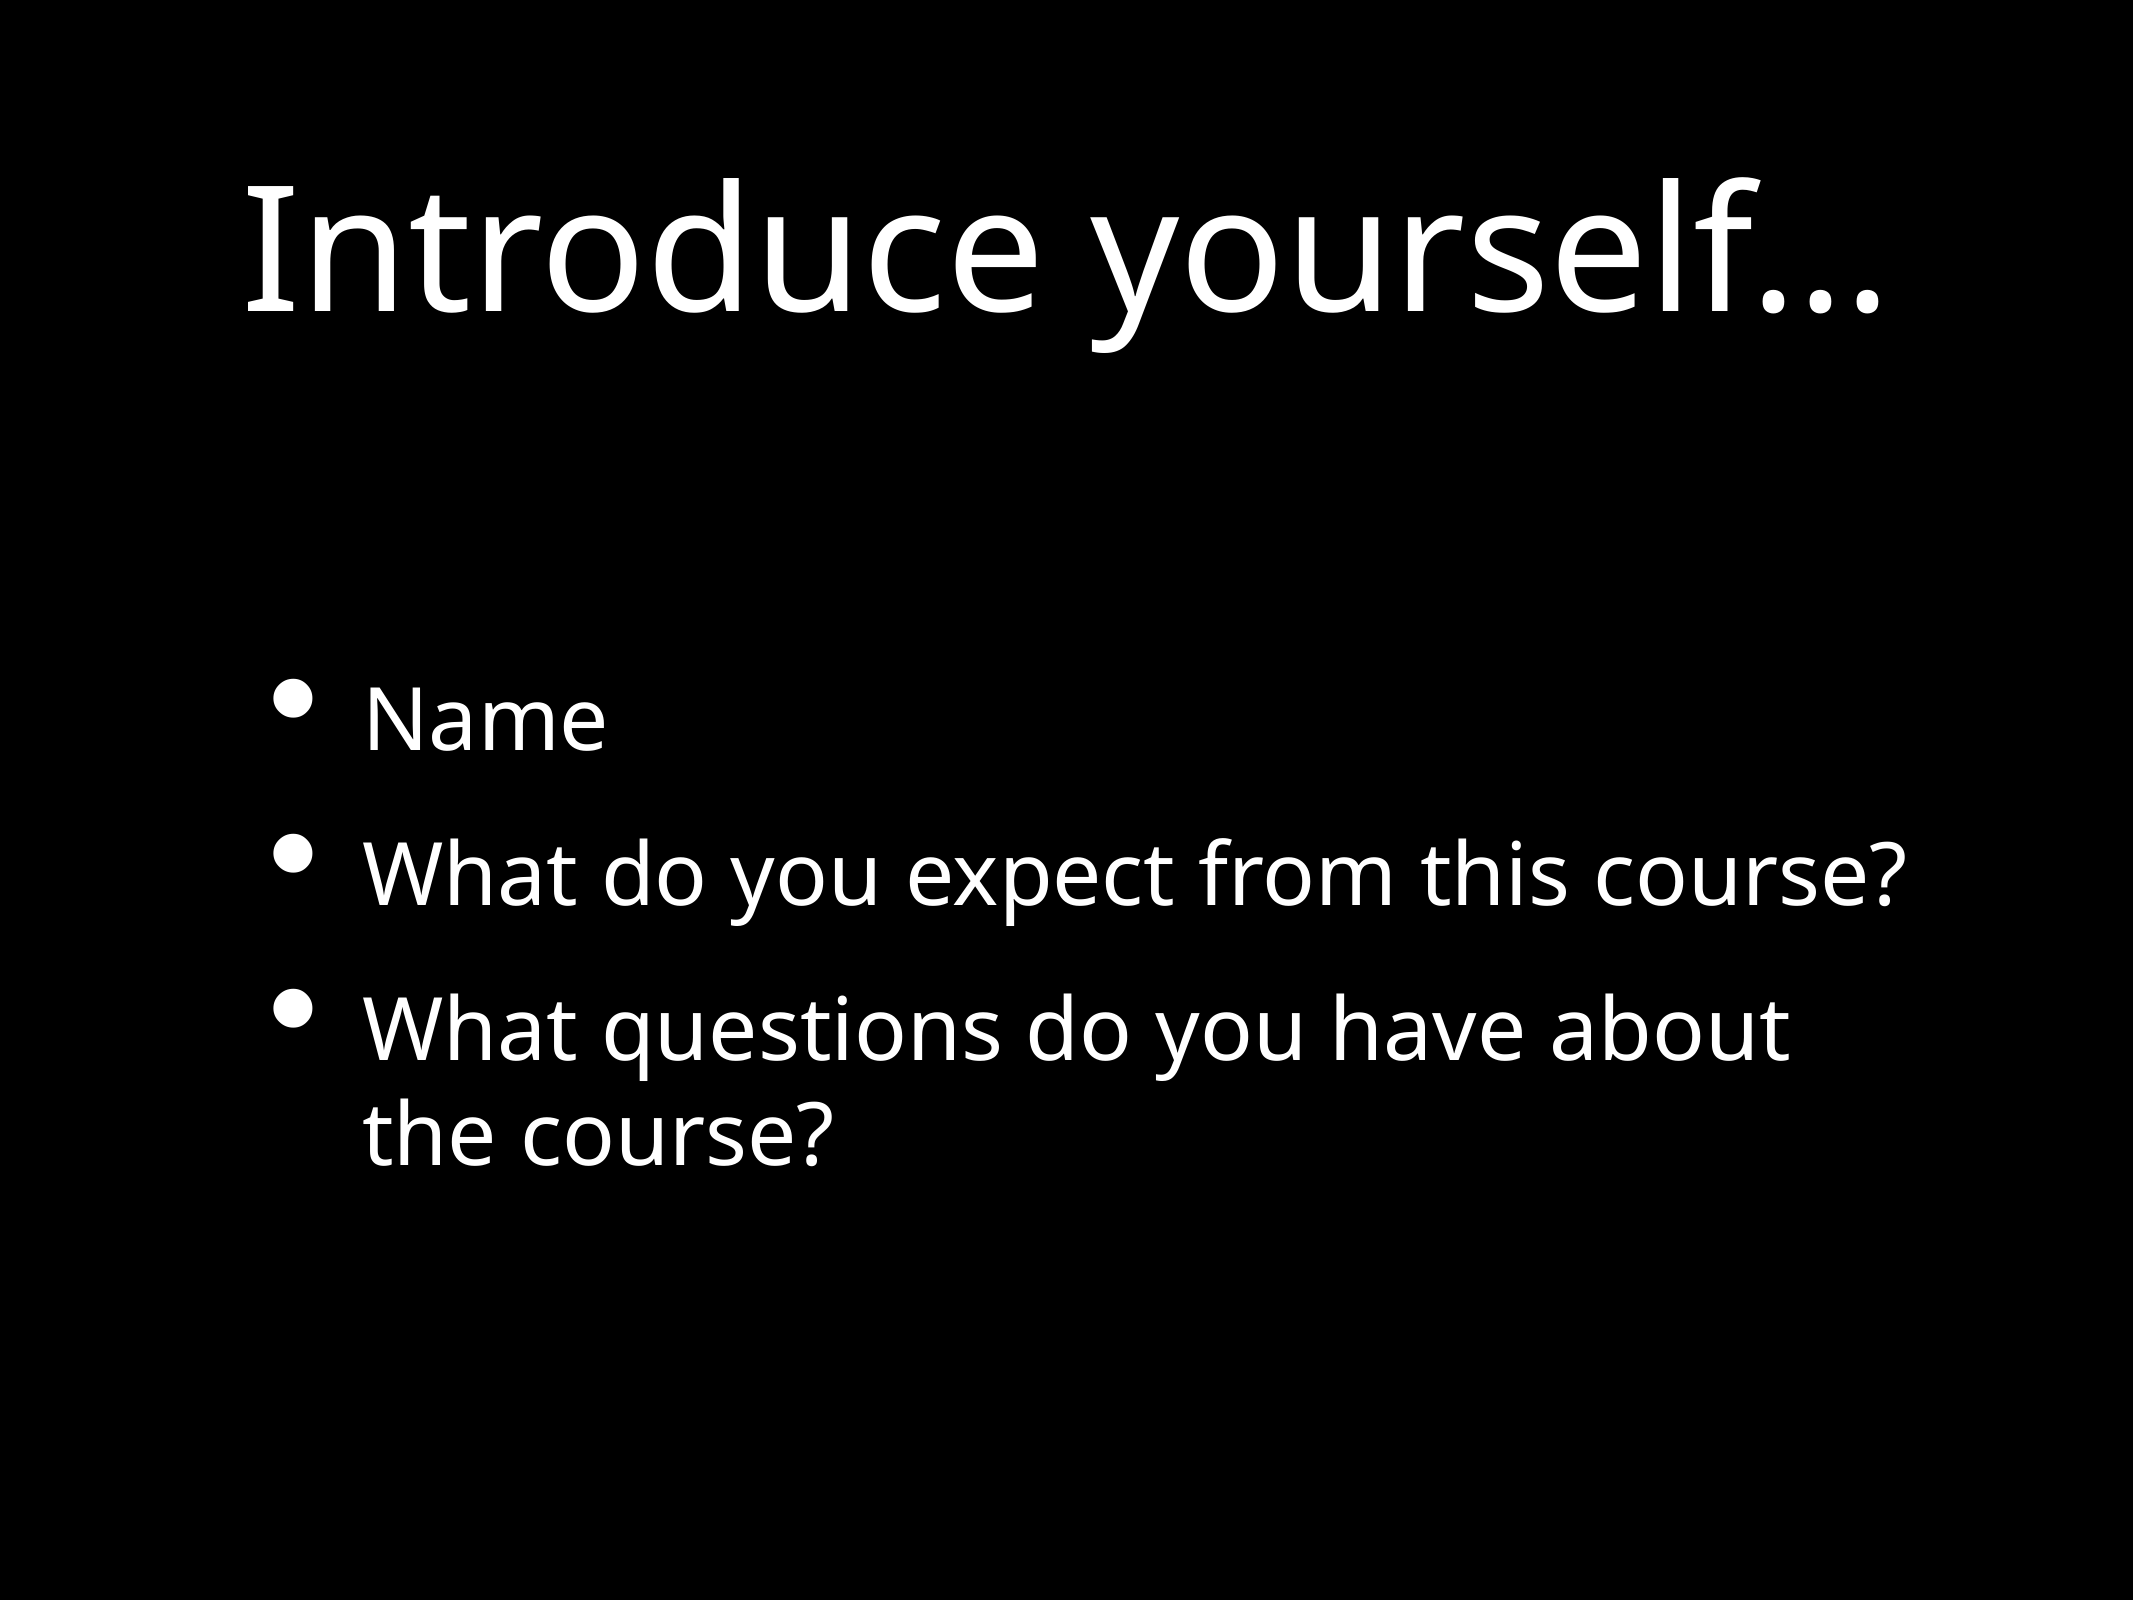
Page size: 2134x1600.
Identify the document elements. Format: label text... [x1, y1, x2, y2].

list Name What do you expect from this course? What questions do you have about the course? [207, 453, 1926, 1393]
title Introduce yourself... [207, 41, 1926, 443]
